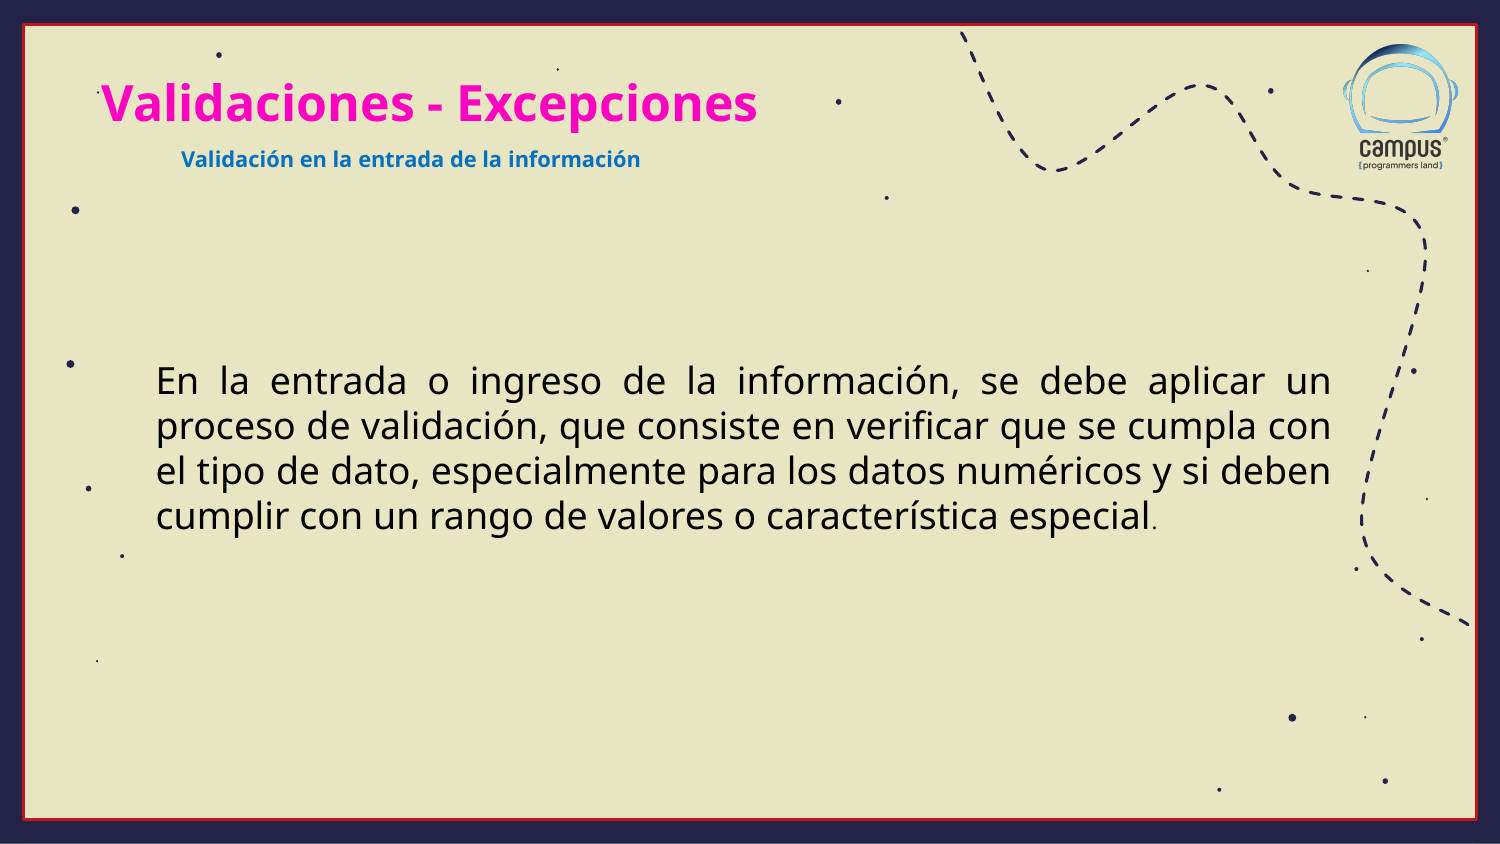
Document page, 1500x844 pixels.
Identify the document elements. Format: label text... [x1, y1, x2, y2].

picture [1310, 17, 1491, 198]
text_box En la entrada o ingreso de la información, se debe aplicar un proceso de validación, que consiste en verificar que se cumpla con el tipo de dato, especialmente para los datos numéricos y si deben cumplir con un rango de valores o característica especial. [140, 349, 1348, 545]
text_box Validación en la entrada de la información [166, 138, 1067, 180]
text_box Validaciones - Excepciones [86, 63, 914, 139]
